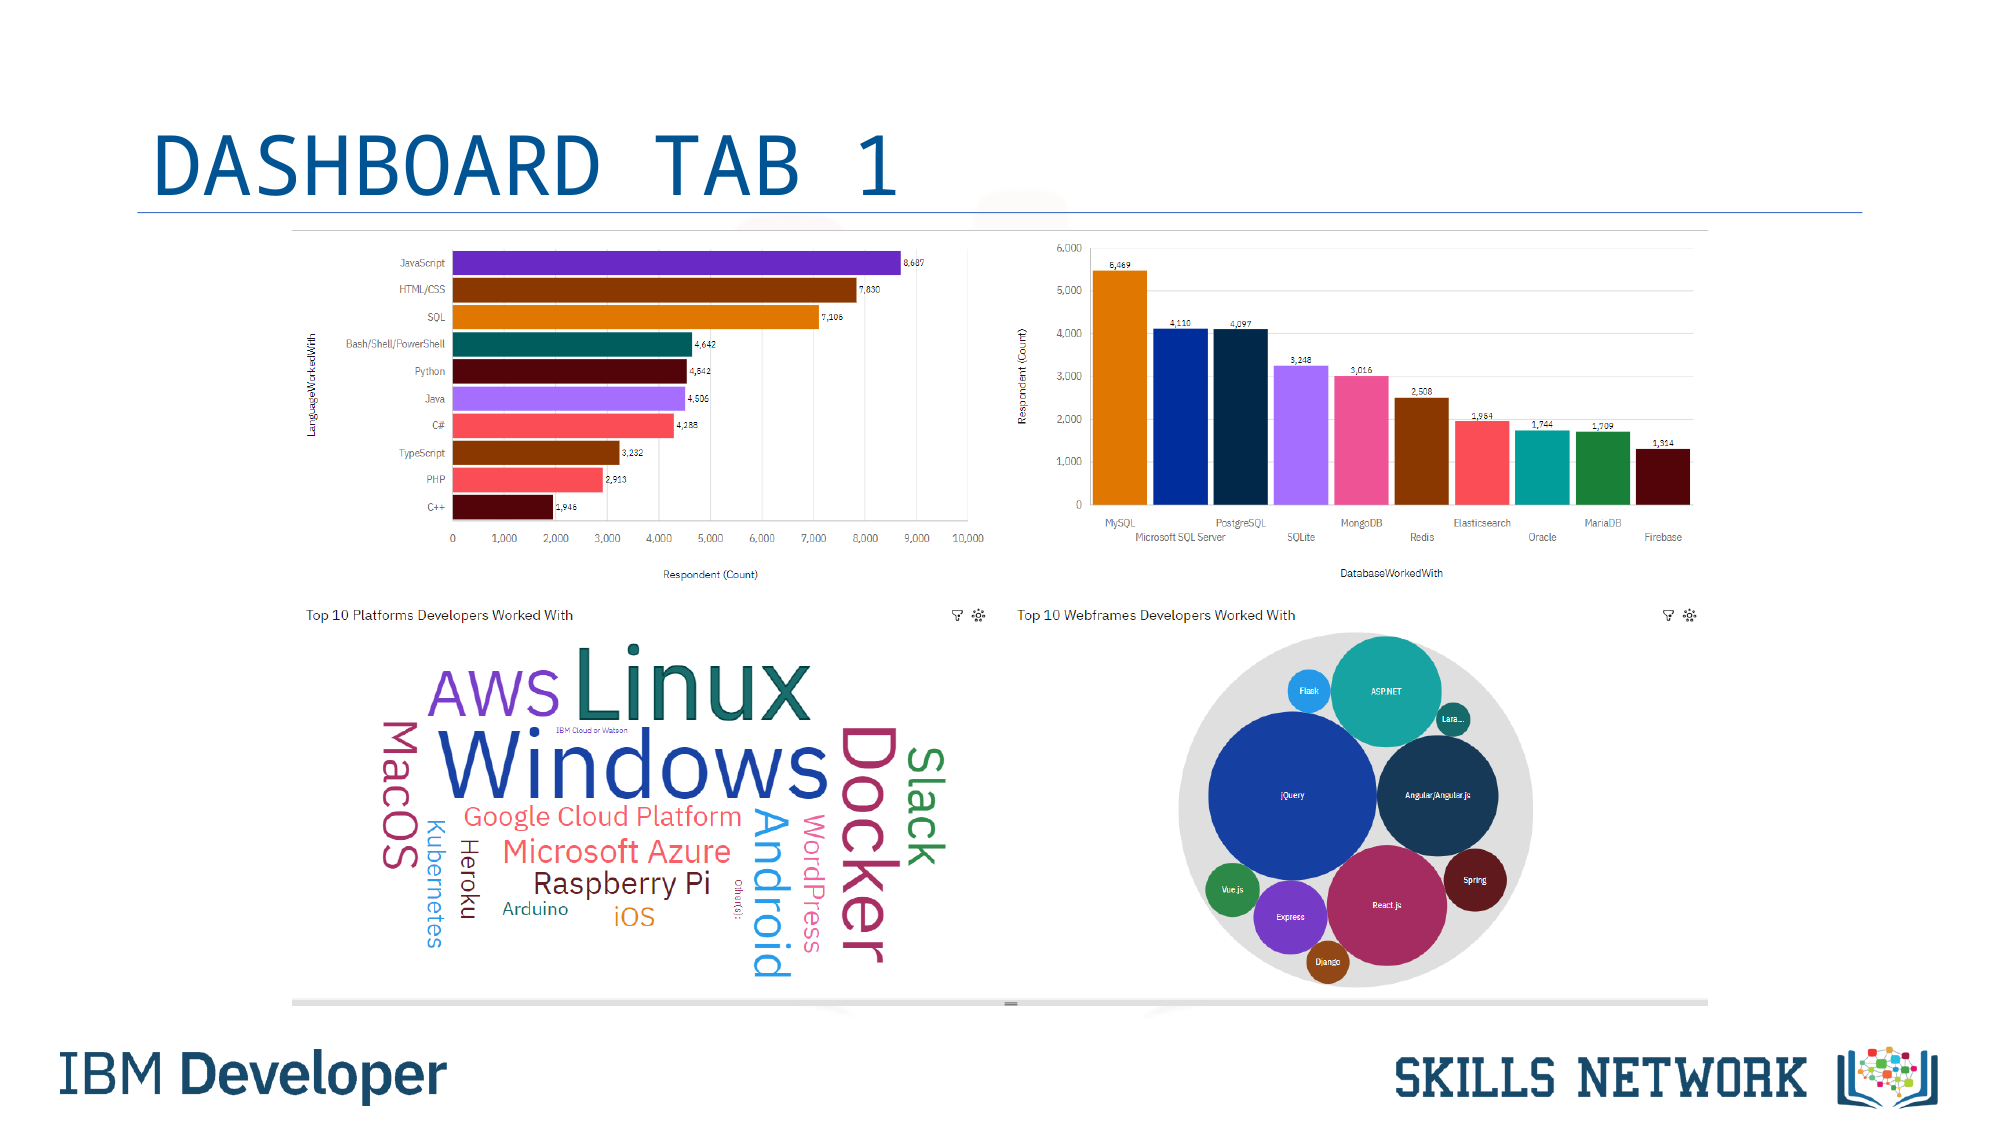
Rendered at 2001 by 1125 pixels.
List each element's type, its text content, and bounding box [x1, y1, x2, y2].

title DASHBOARD TAB 1 [137, 59, 1863, 278]
picture [55, 1045, 459, 1108]
picture [292, 230, 1708, 1006]
picture [1390, 1045, 1945, 1111]
